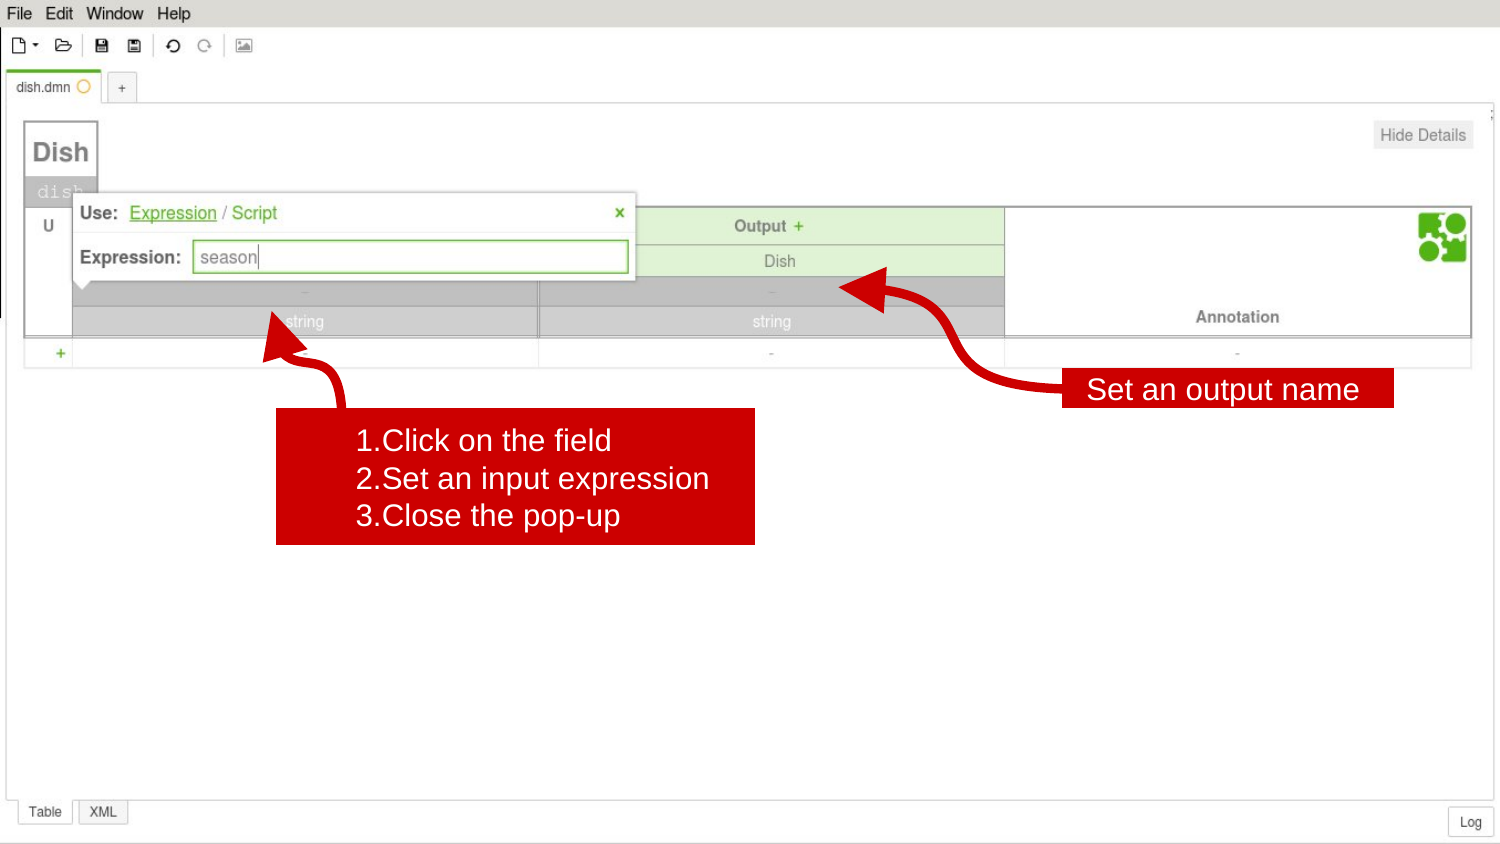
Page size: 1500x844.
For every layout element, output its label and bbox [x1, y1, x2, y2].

picture [0, 0, 1500, 844]
text_box [838, 286, 1080, 390]
text_box [250, 331, 364, 403]
